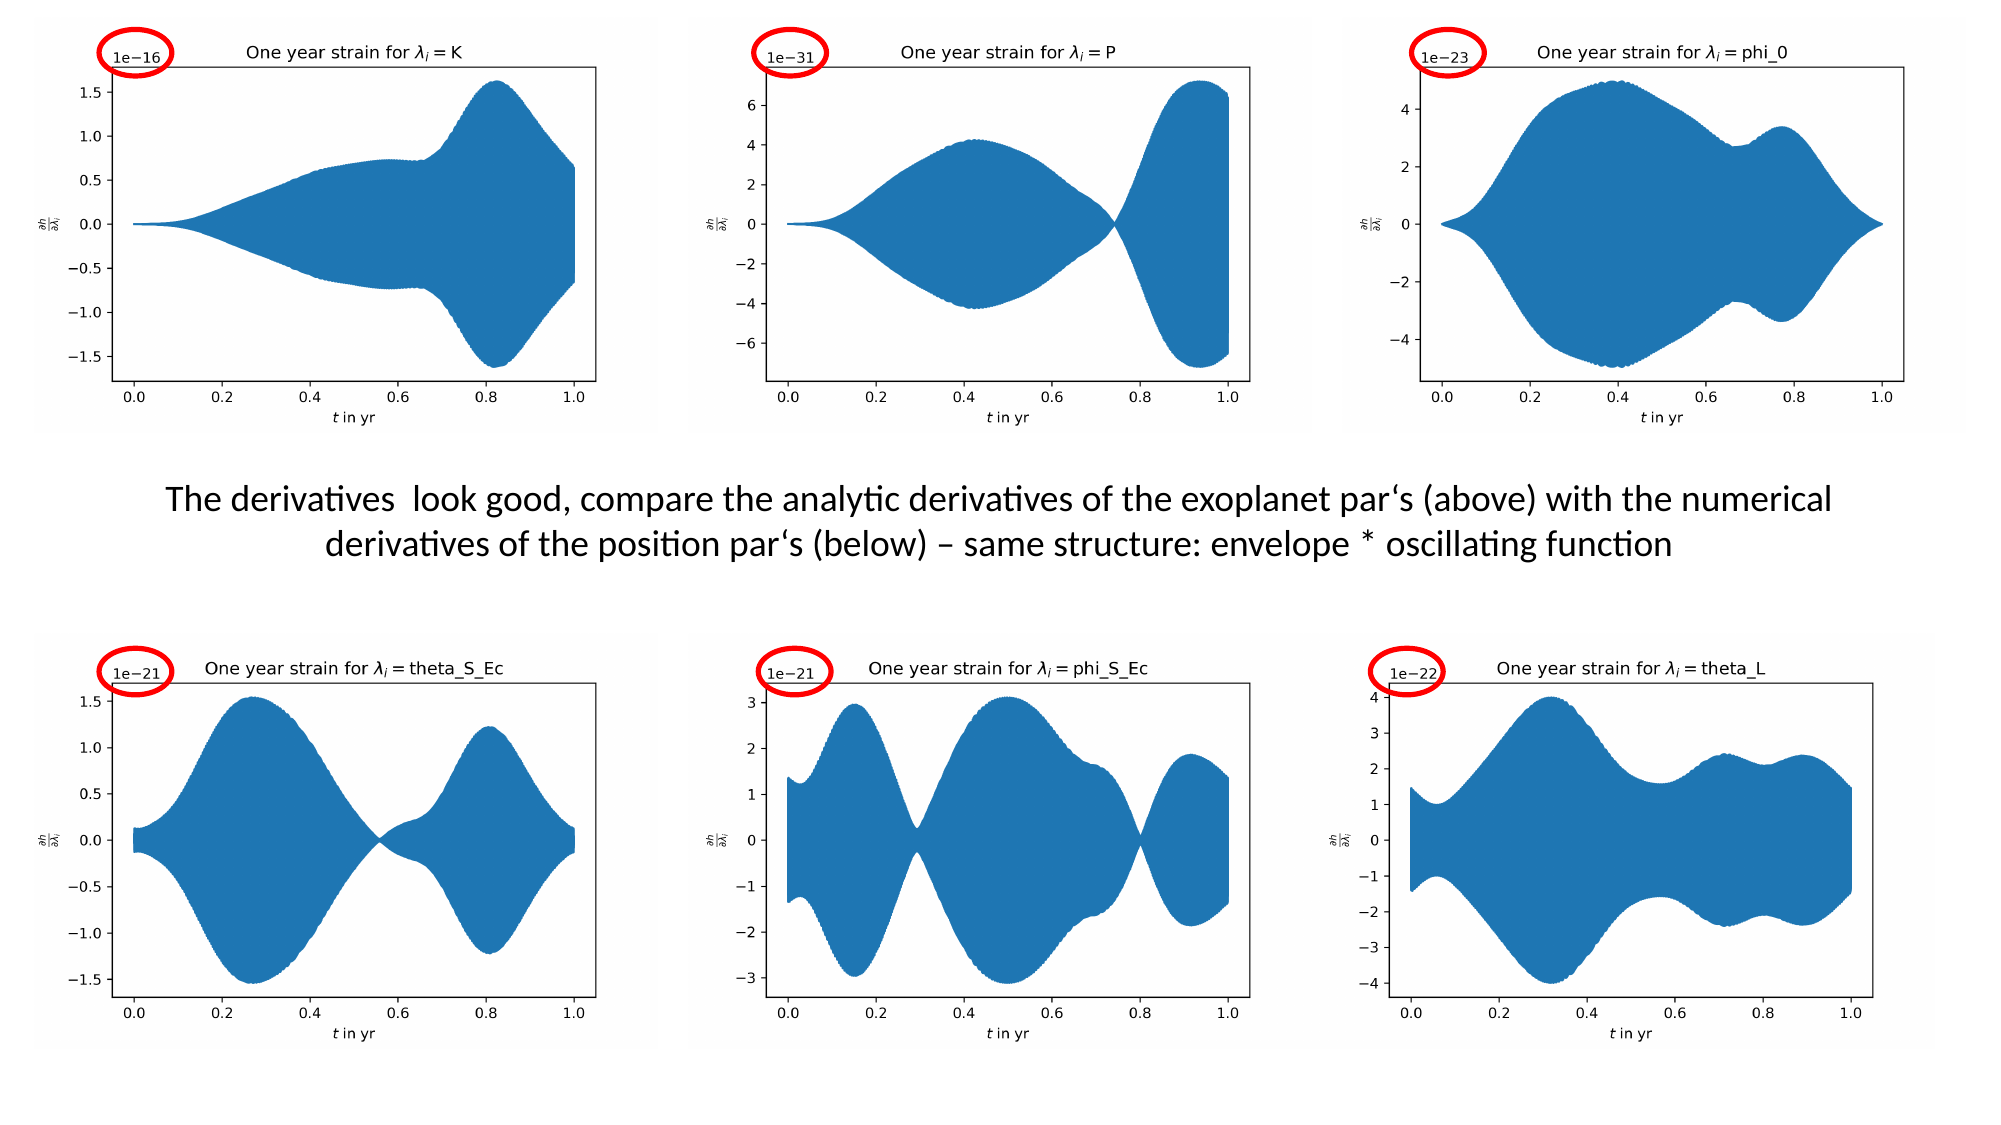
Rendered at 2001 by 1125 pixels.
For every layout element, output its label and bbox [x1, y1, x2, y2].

picture [34, 17, 658, 433]
picture [688, 633, 1935, 1049]
picture [688, 17, 1312, 433]
picture [34, 633, 658, 1049]
picture [1342, 17, 1966, 433]
